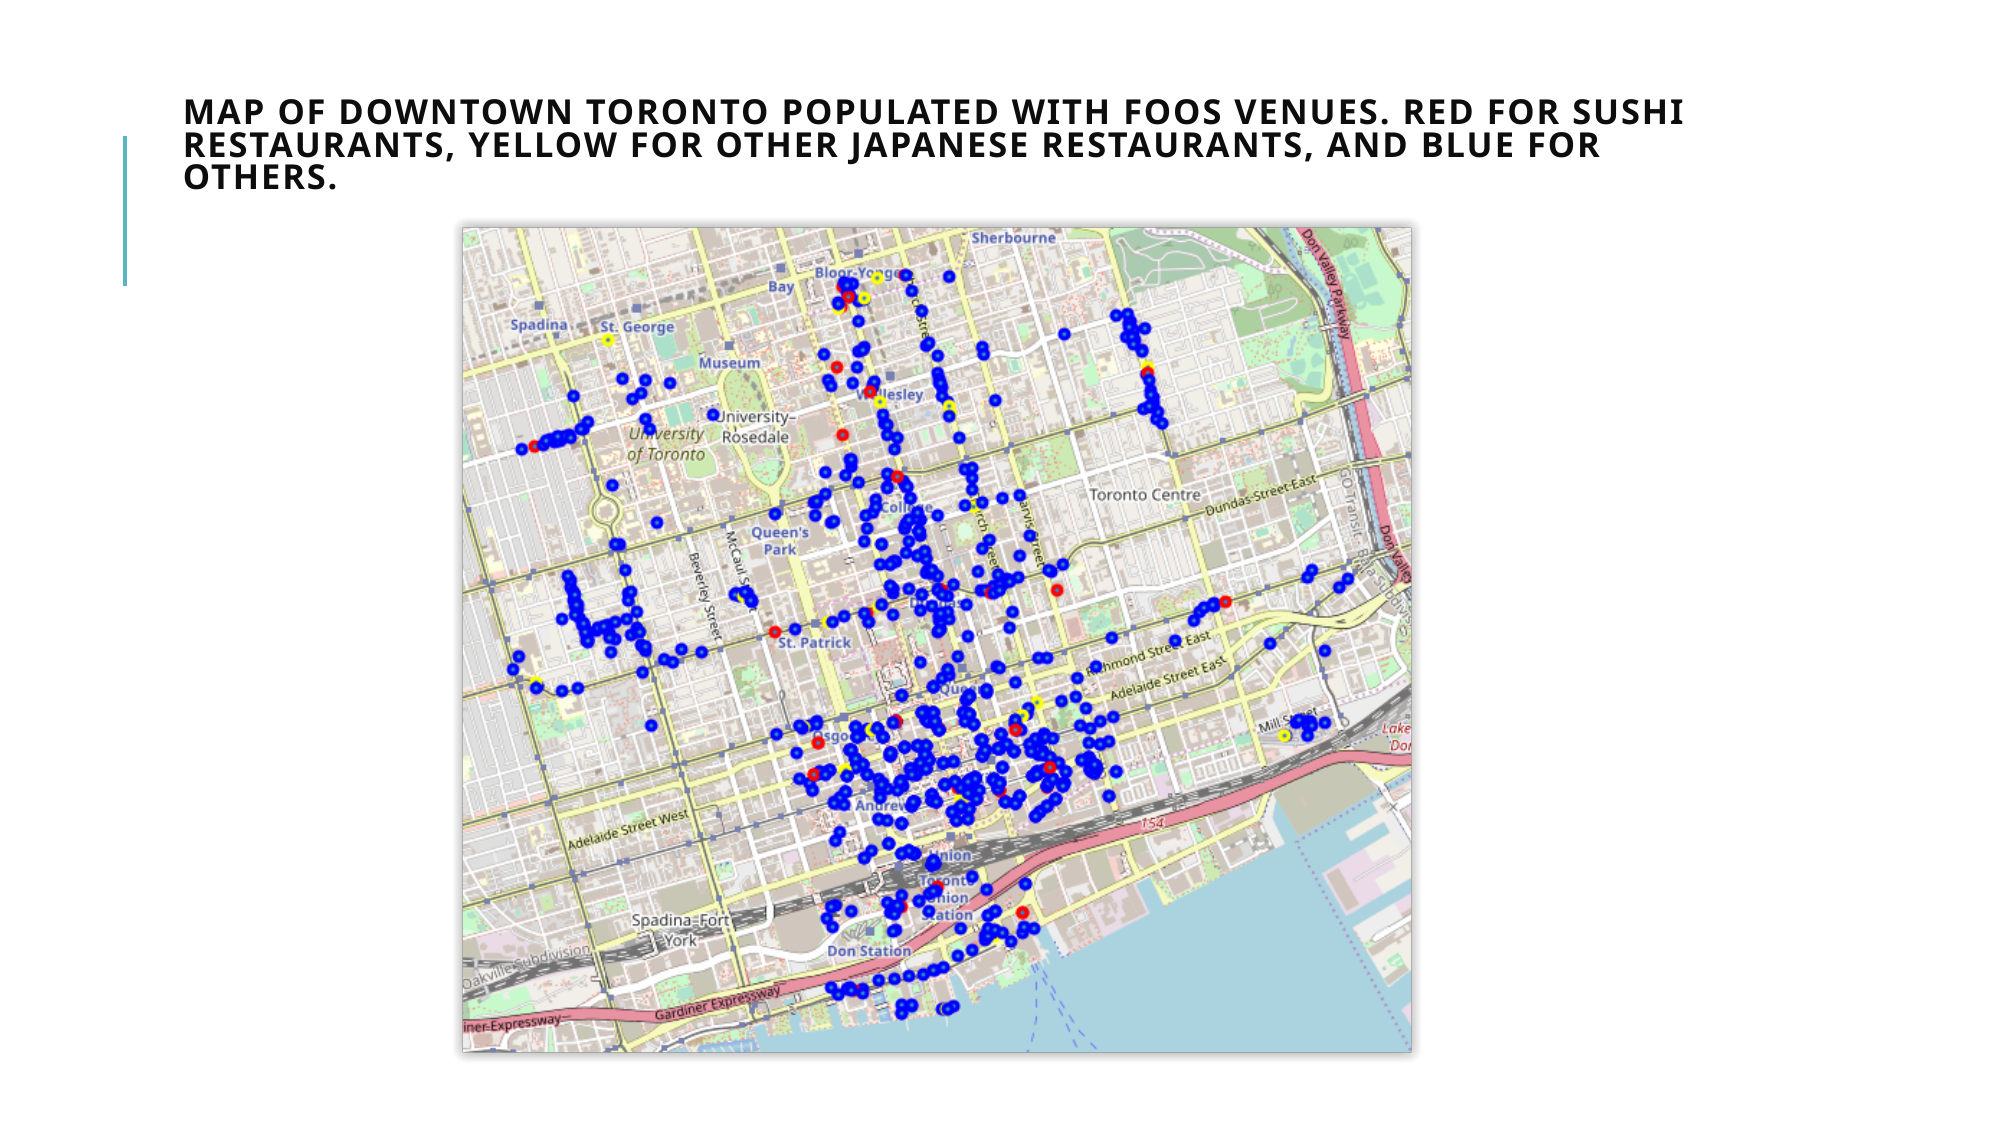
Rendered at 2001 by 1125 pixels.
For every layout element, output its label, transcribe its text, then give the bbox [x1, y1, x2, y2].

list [450, 215, 1423, 1064]
title Map of downtown toronto populated with foos venues. Red for Sushi Restaurants, Yellow for other Japanese Restaurants, and Blue for others. [168, 90, 1763, 299]
